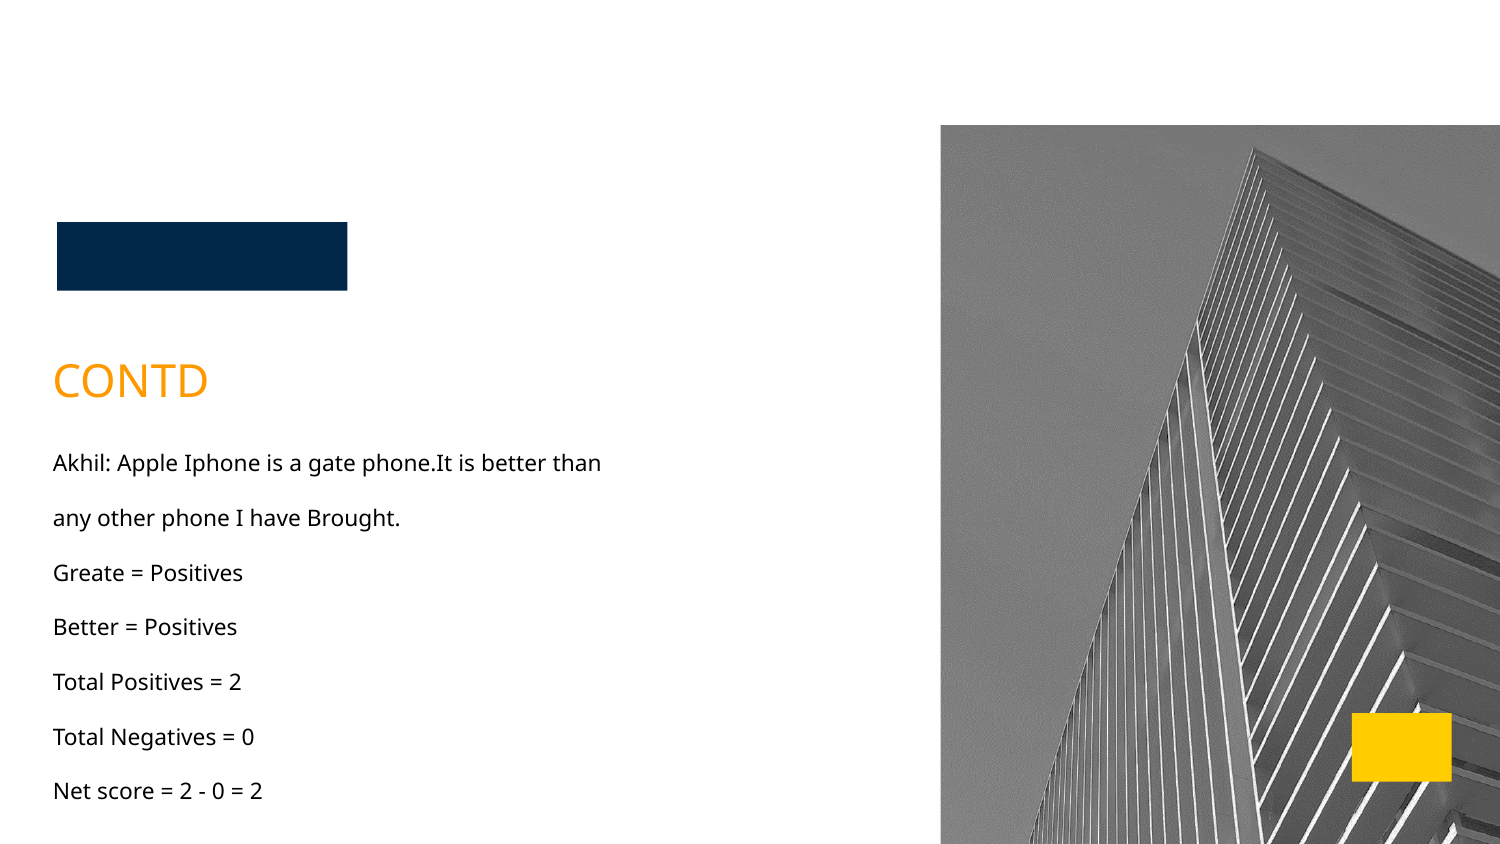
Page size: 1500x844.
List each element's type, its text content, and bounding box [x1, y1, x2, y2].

picture [940, 125, 1500, 844]
text_box contd [37, 343, 658, 414]
text_box [57, 222, 348, 291]
text_box Akhil: Apple Iphone is a gate phone.It is better than any other phone I have Brought. Greate = Positives Better = Positives Total Positives = 2 Total Negatives = 0 Net score = 2 - 0 = 2 [38, 414, 657, 844]
